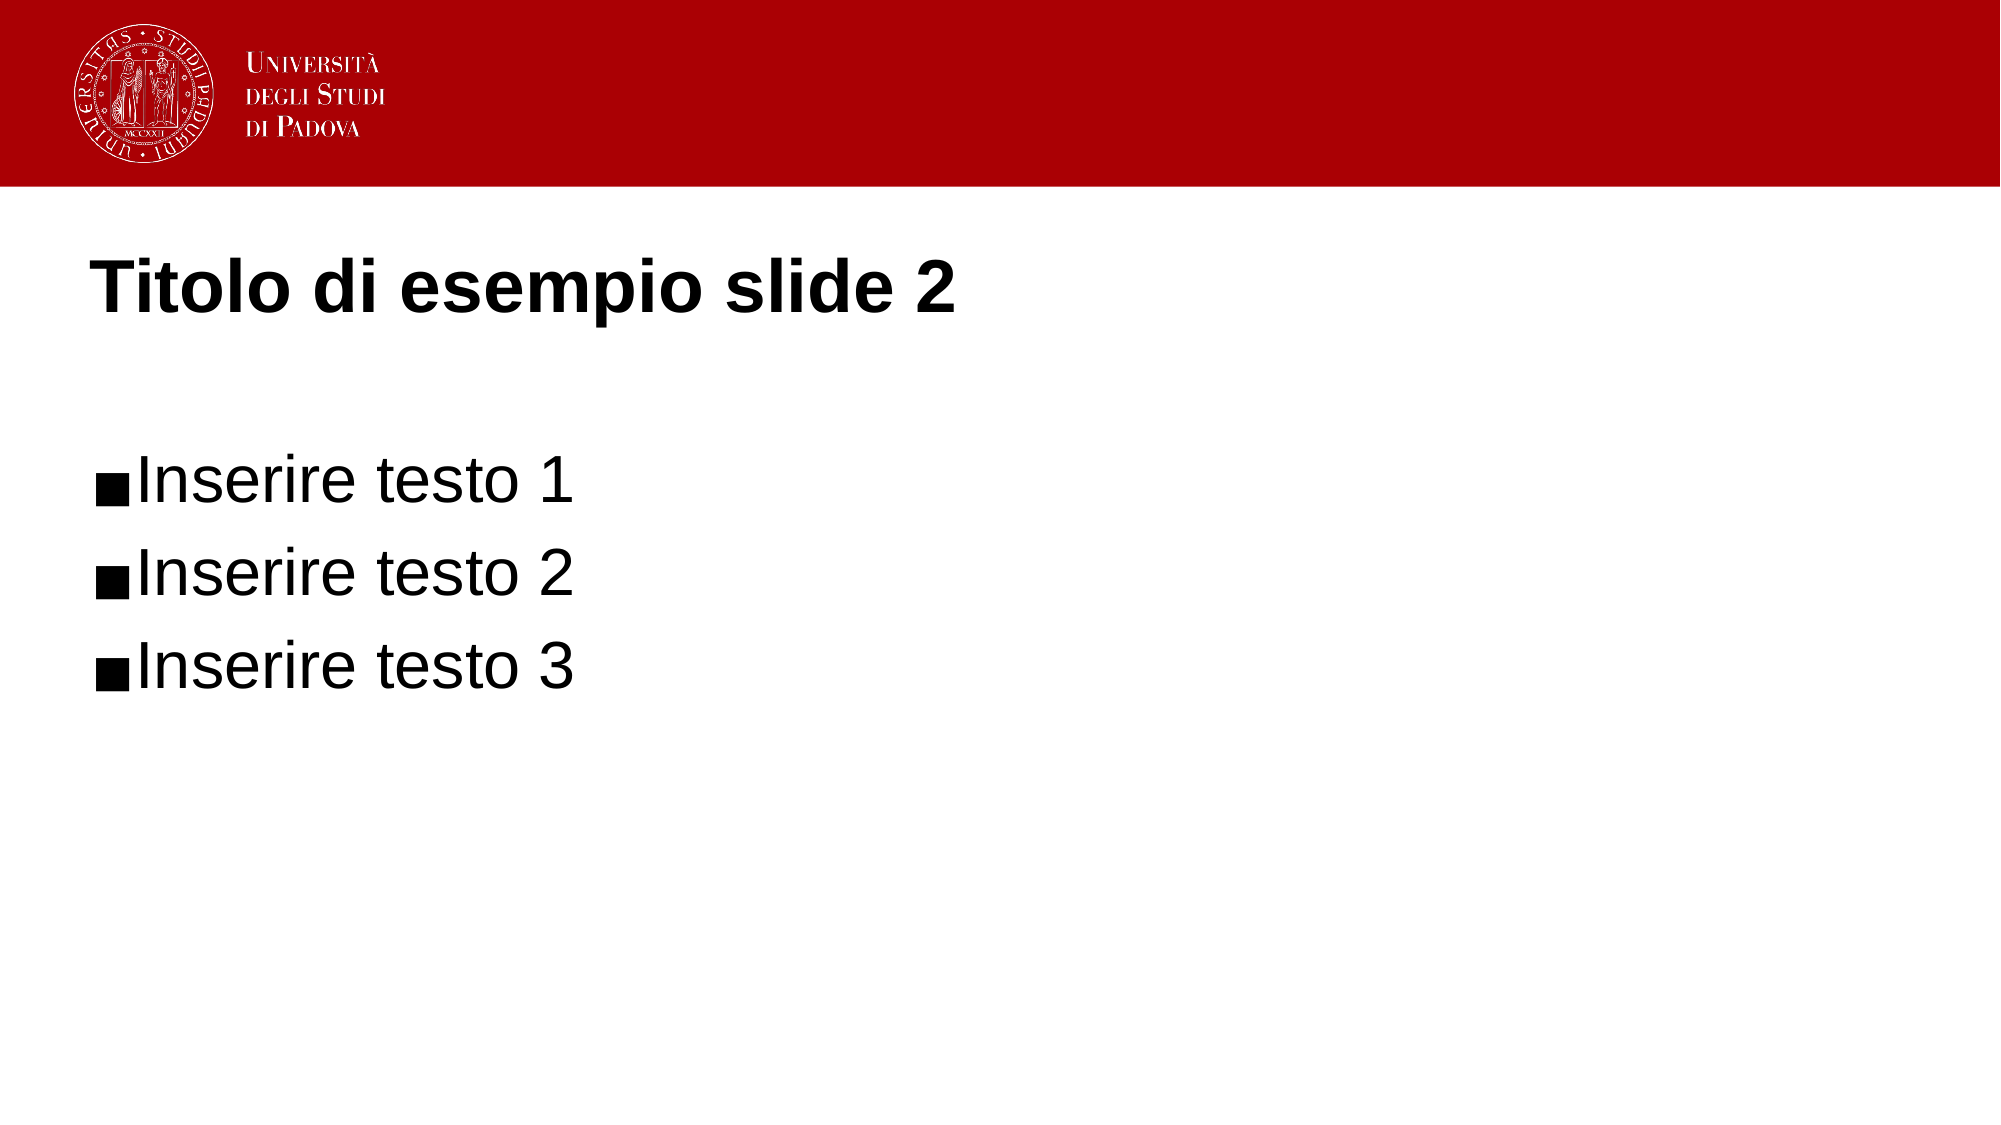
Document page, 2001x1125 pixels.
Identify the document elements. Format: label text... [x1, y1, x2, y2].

title Titolo di esempio slide 2 [74, 190, 2000, 386]
picture [74, 24, 385, 163]
list Inserire testo 1 Inserire testo 2 Inserire testo 3 [75, 437, 1943, 1074]
